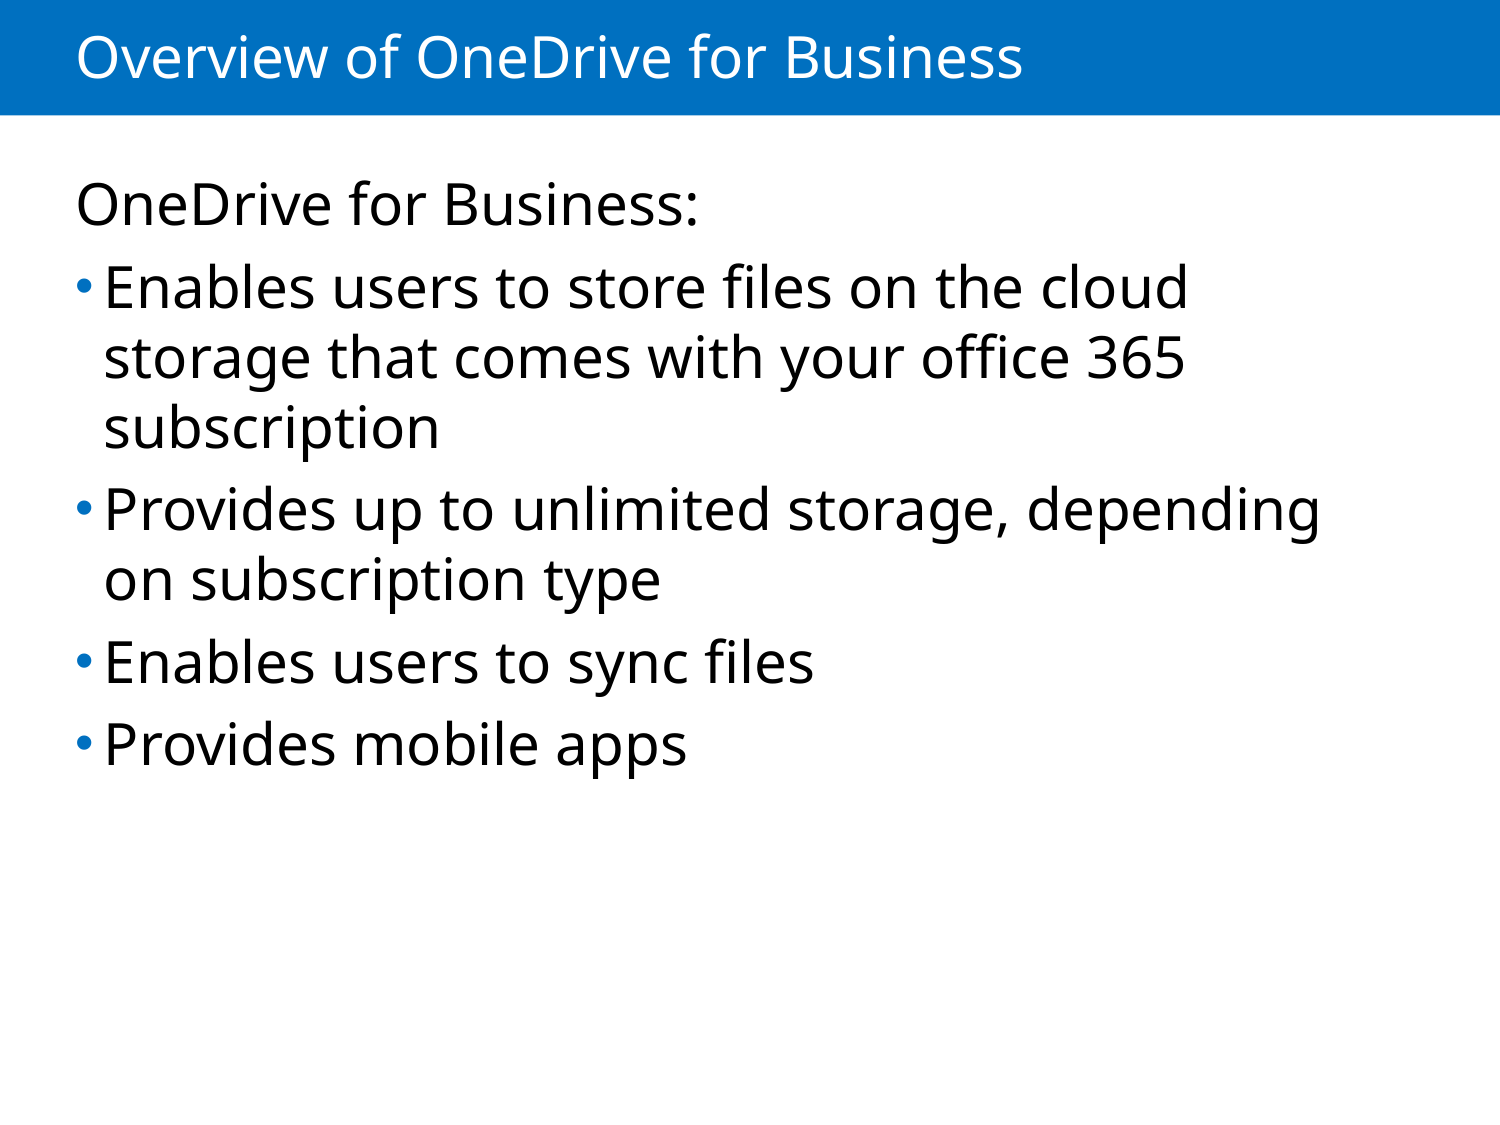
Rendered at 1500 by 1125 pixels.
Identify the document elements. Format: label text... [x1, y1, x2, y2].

text_box OneDrive for Business: Enables users to store files on the cloud storage that comes with your office 365 subscription Provides up to unlimited storage, depending on subscription type Enables users to sync files Provides mobile apps [75, 167, 1408, 1012]
title Overview of OneDrive for Business [75, 0, 1351, 122]
